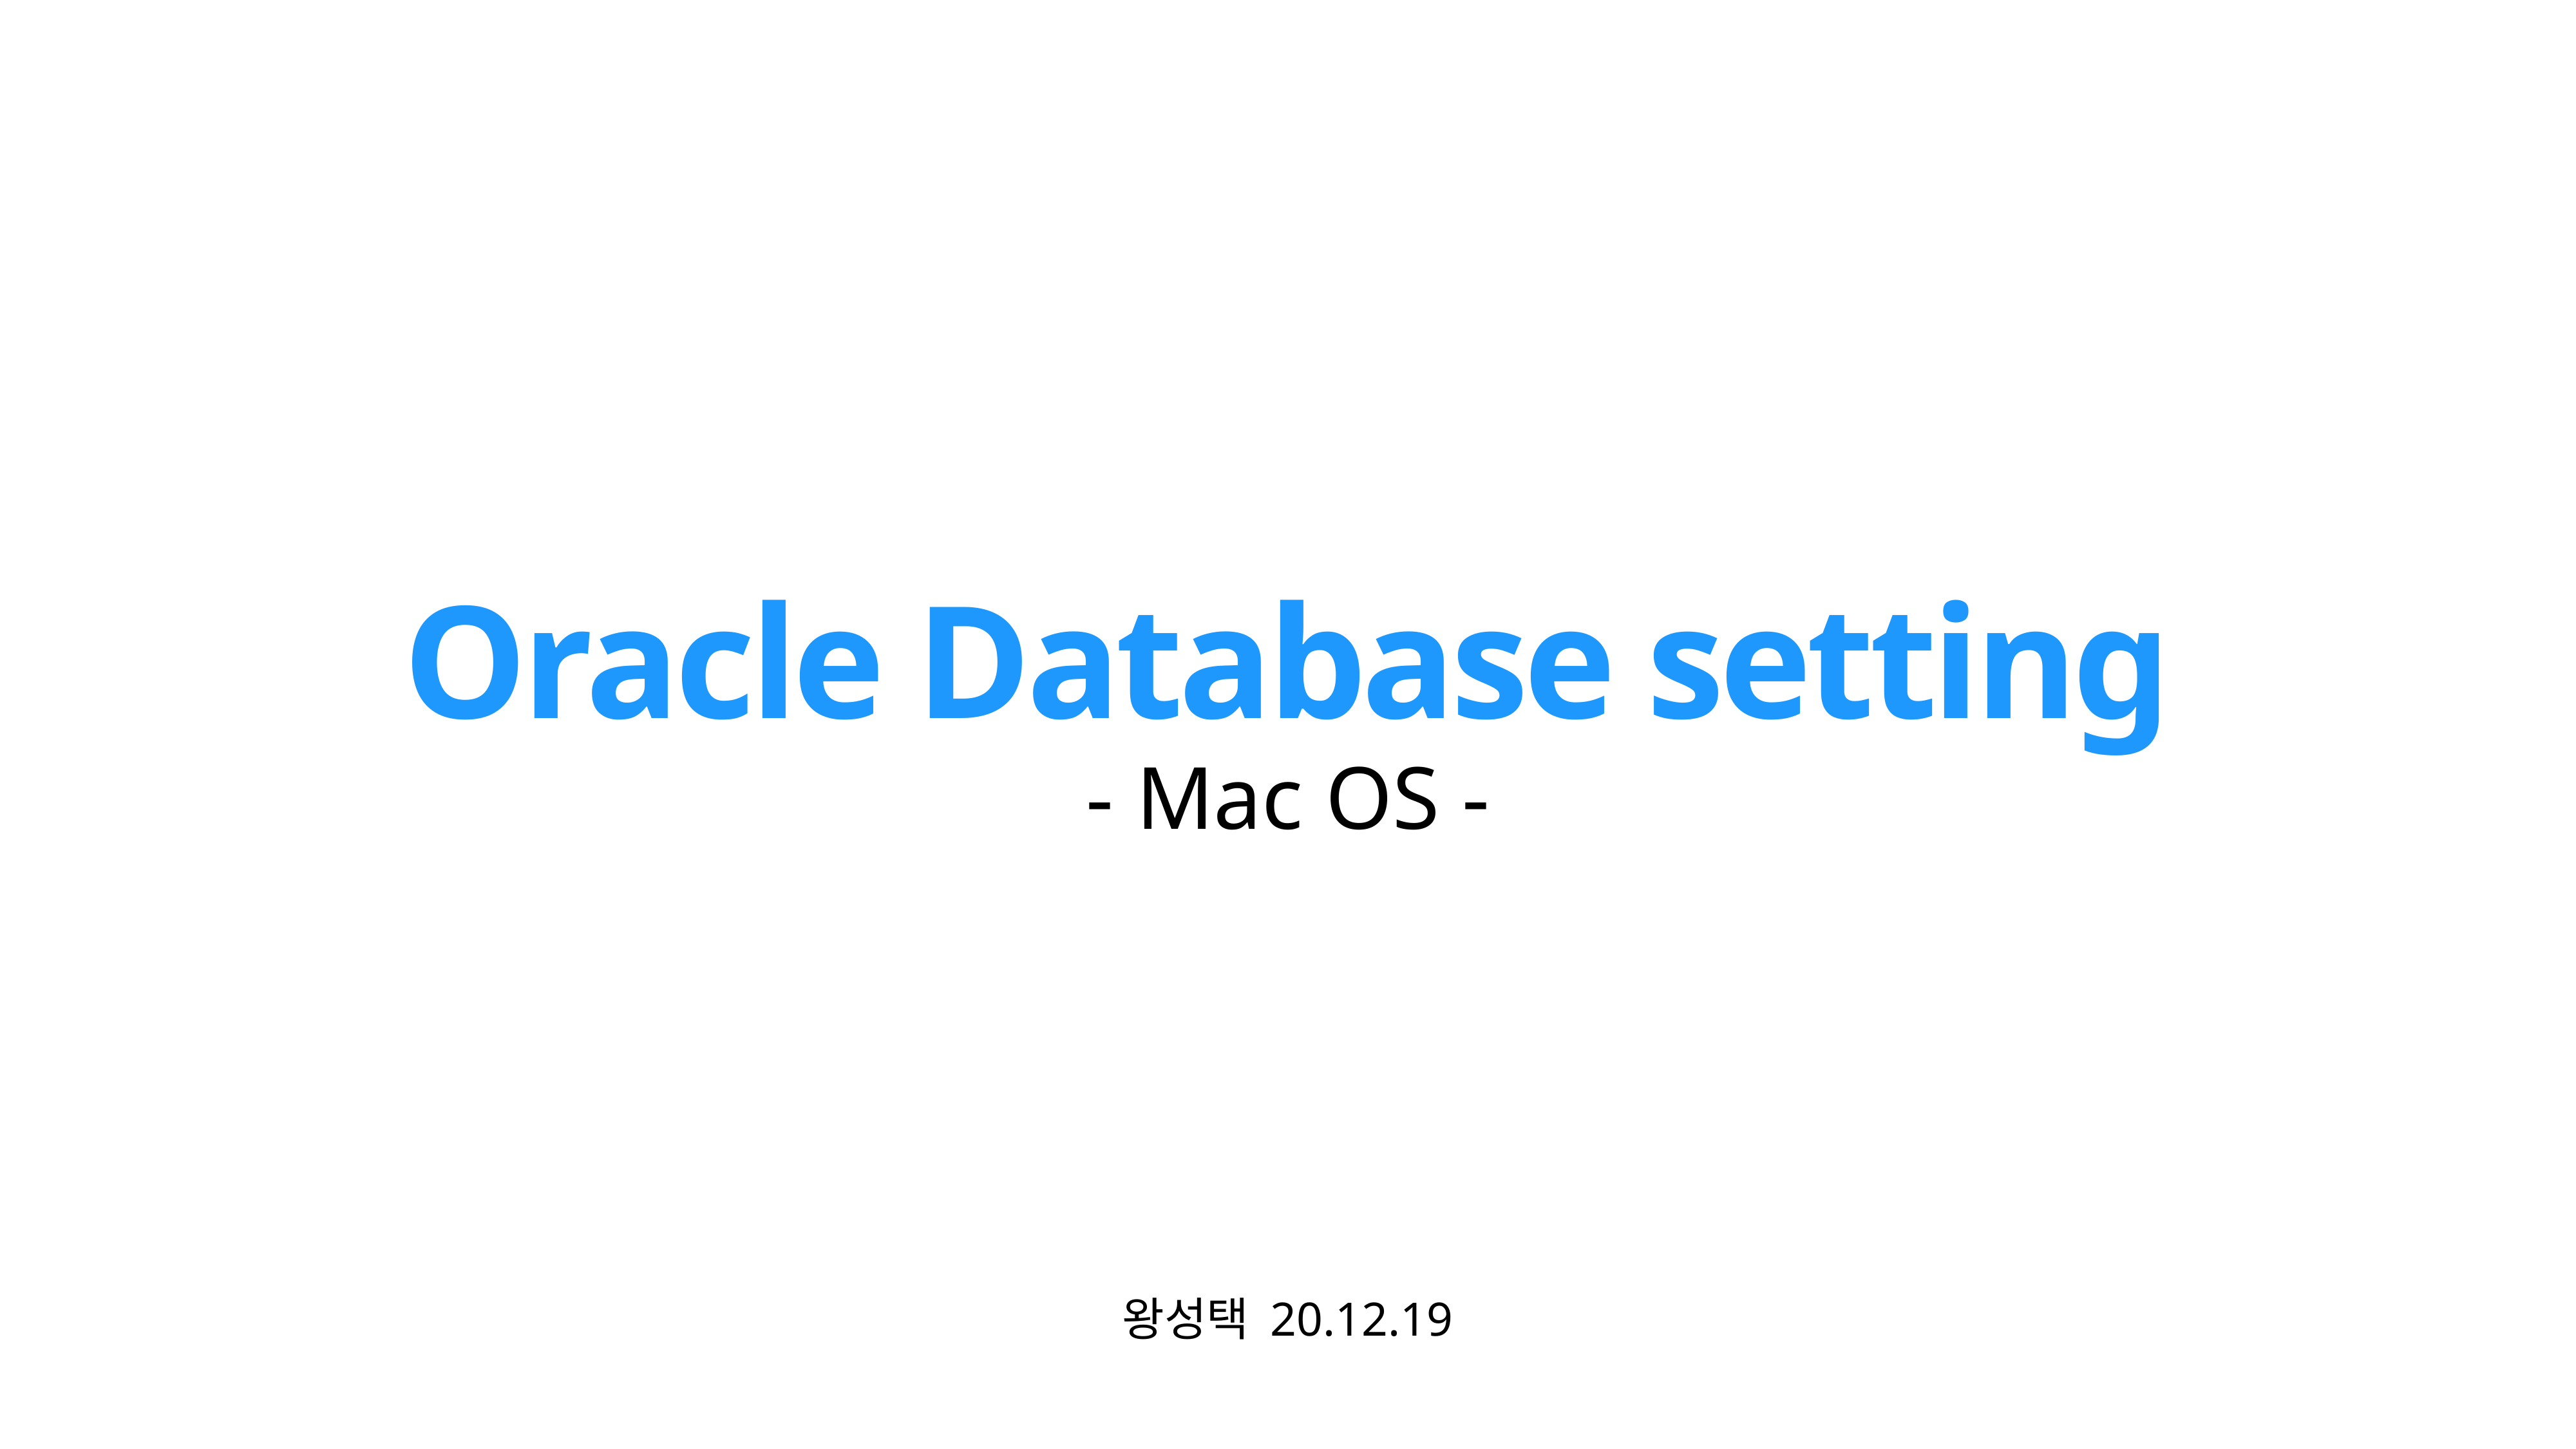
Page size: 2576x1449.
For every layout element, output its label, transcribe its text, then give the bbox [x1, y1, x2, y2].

subtitle - Mac OS - [133, 737, 2443, 1004]
title Oracle Database setting [133, 347, 2443, 737]
list 왕성택 20.12.19 [133, 1284, 2443, 1359]
